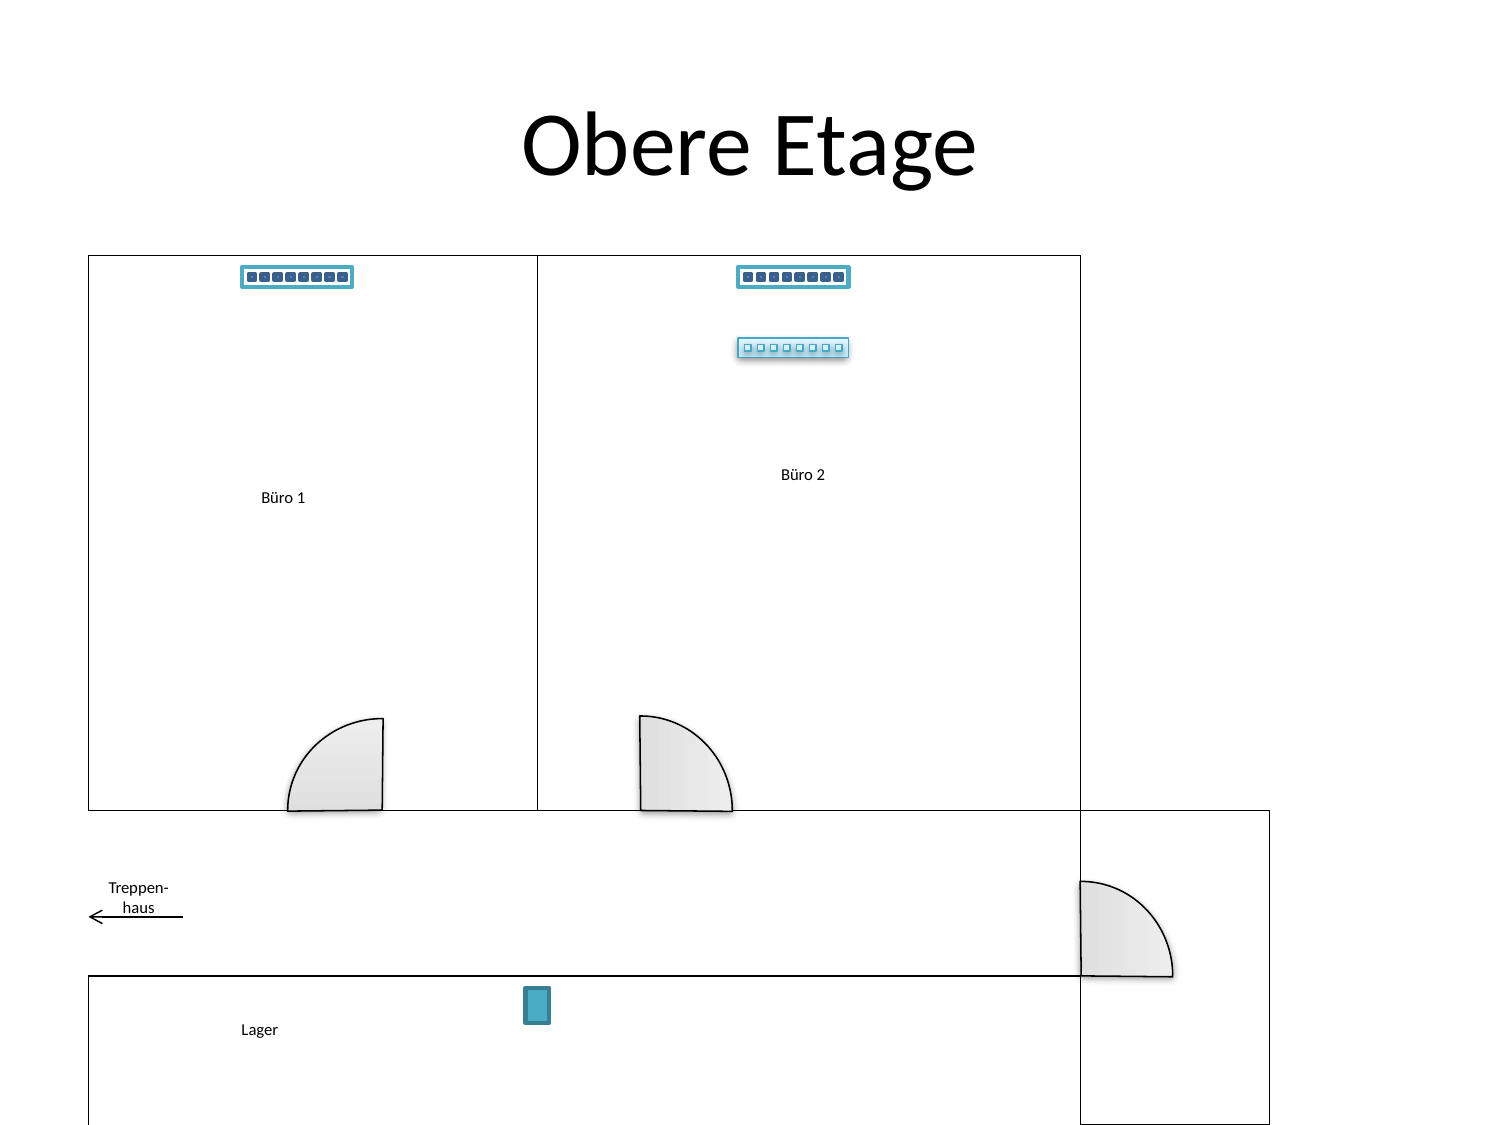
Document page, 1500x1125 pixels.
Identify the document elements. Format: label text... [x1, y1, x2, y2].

text_box [638, 715, 734, 809]
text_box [737, 337, 849, 358]
text_box Lager [218, 1011, 302, 1046]
text_box Büro 2 [761, 456, 845, 491]
text_box Treppen-haus [88, 869, 189, 925]
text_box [241, 266, 353, 287]
text_box Büro 1 [242, 479, 325, 515]
title Obere Etage [75, 45, 1425, 233]
text_box [286, 717, 384, 812]
text_box [1079, 880, 1174, 978]
text_box [523, 986, 551, 1025]
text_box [737, 266, 849, 287]
